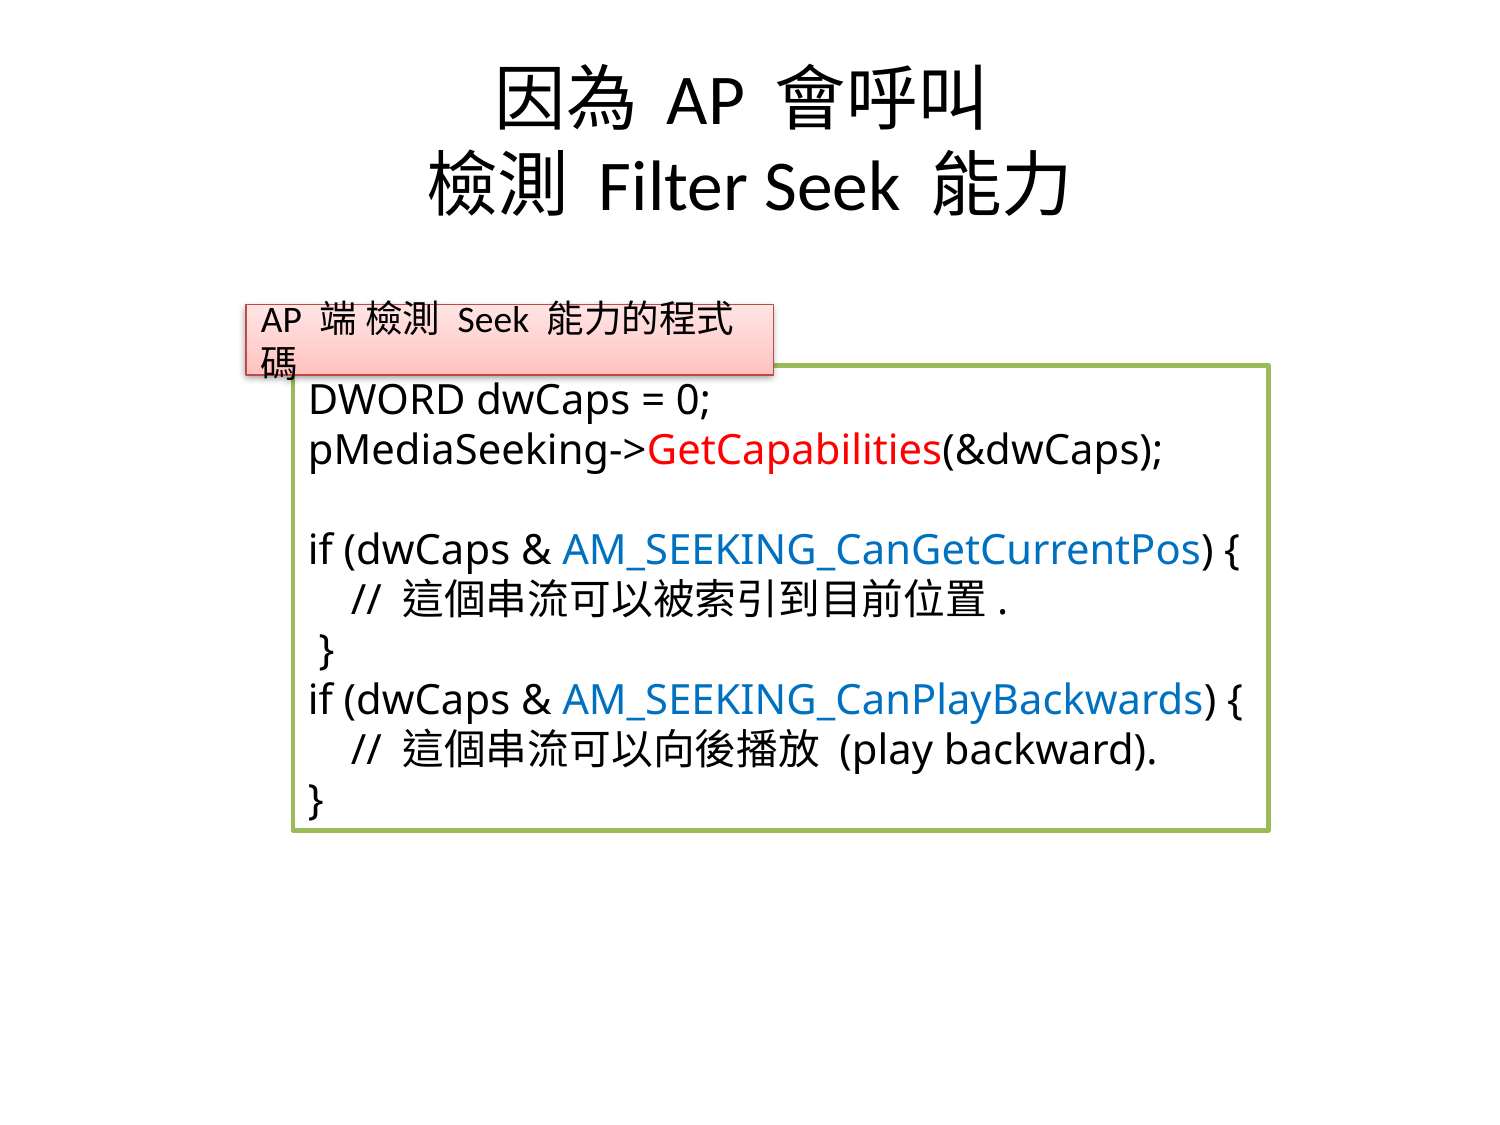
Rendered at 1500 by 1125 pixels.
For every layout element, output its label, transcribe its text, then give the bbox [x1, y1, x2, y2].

text_box DWORD dwCaps = 0; pMediaSeeking->GetCapabilities(&dwCaps); if (dwCaps & AM_SEEKING_CanGetCurrentPos) { // 這個串流可以被索引到目前位置. } if (dwCaps & AM_SEEKING_CanPlayBackwards) { // 這個串流可以向後播放 (play backward). } [291, 363, 1271, 833]
text_box AP 端 檢測 Seek 能力的程式碼 [245, 304, 774, 376]
title 因為 AP 會呼叫 檢測 Filter Seek 能力 [75, 45, 1425, 233]
